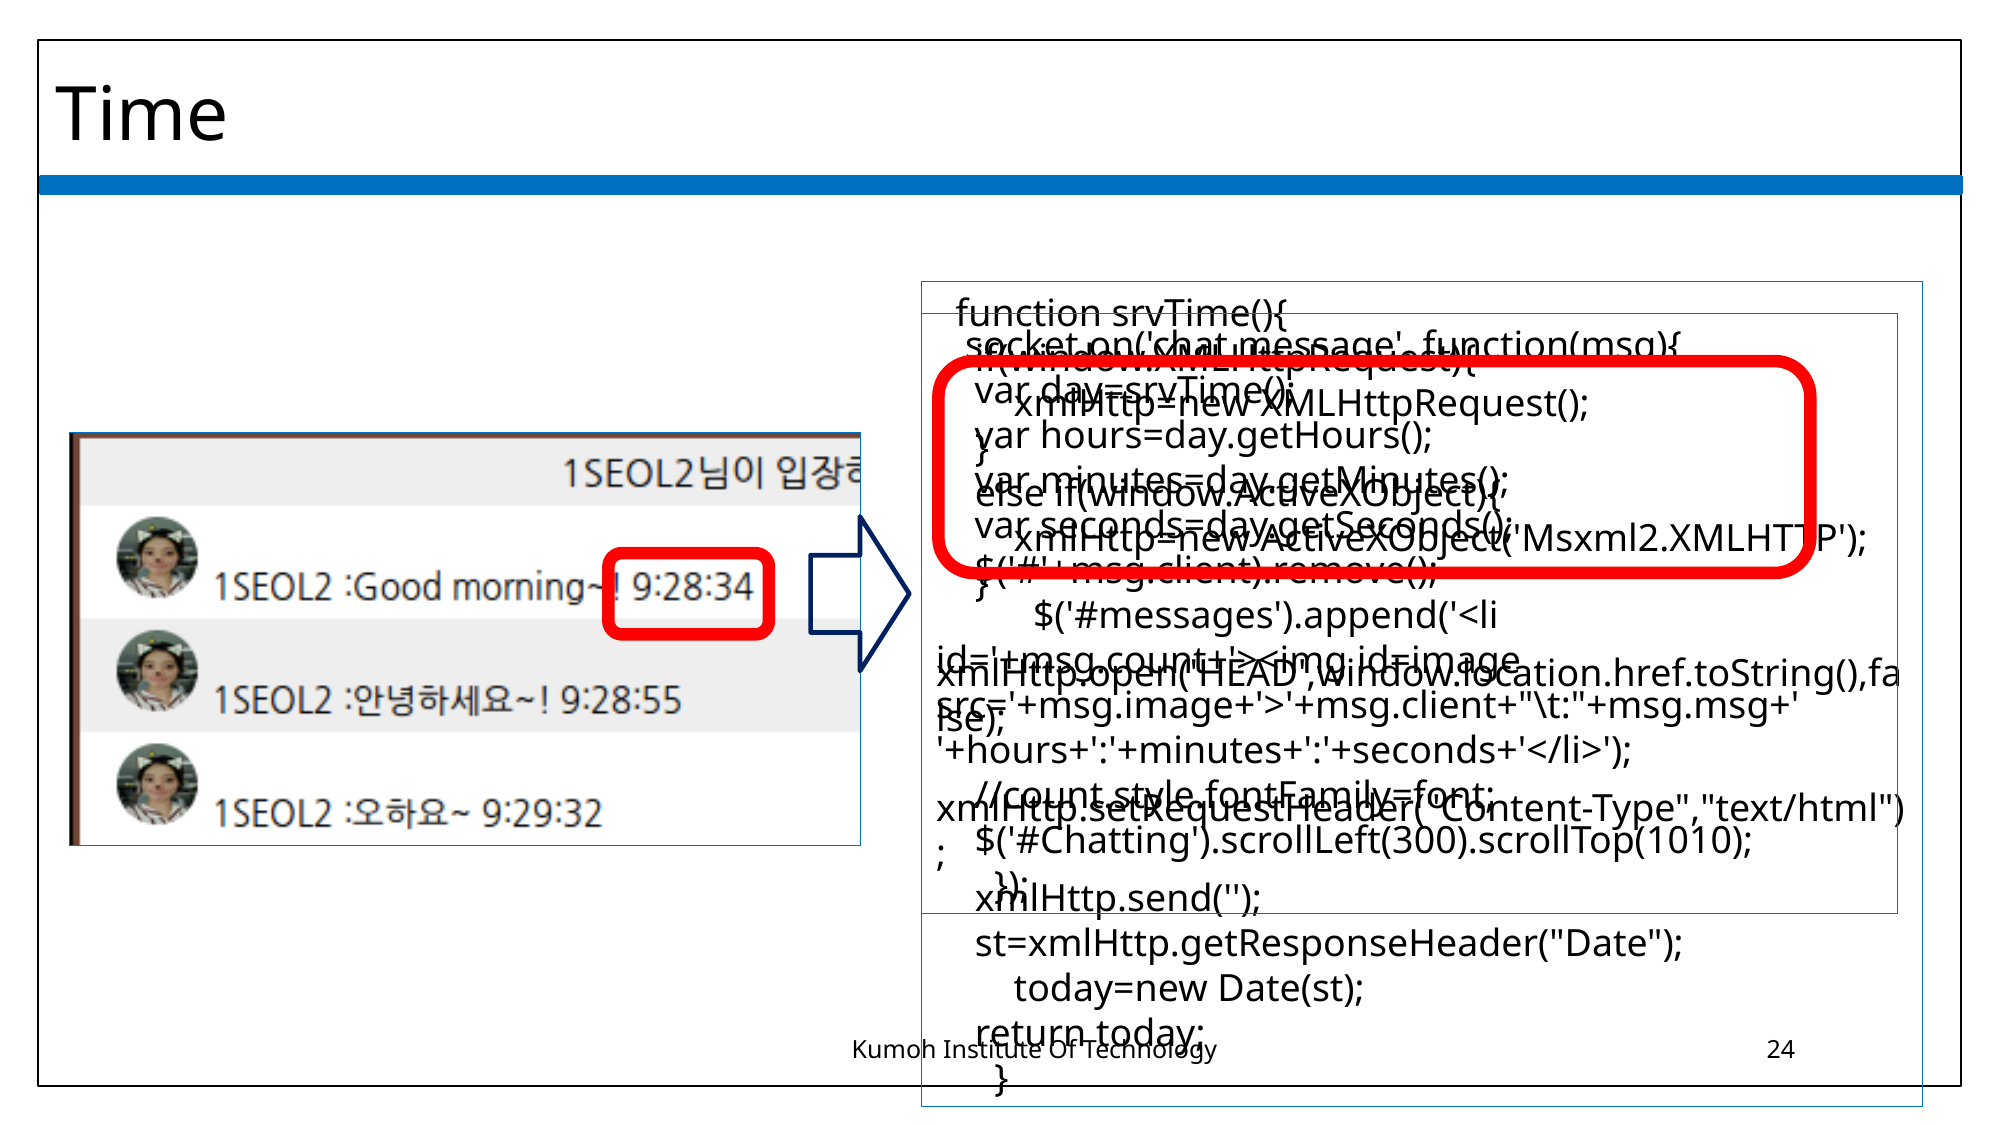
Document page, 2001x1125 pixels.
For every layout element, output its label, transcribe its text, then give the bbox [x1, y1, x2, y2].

text_box function srvTime(){ if(window.XMLHttpRequest){ xmlHttp=new XMLHttpRequest(); } else if(window.ActiveXObject){ xmlHttp=new ActiveXObject('Msxml2.XMLHTTP'); } xmlHttp.open('HEAD',window.location.href.toString(),false); xmlHttp.setRequestHeader("Content-Type","text/html"); xmlHttp.send(''); st=xmlHttp.getResponseHeader("Date"); today=new Date(st); return today; } [921, 281, 1923, 1107]
picture [69, 432, 862, 846]
text_box socket.on('chat message', function(msg){ var day=srvTime(); var hours=day.getHours(); var minutes=day.getMinutes(); var seconds=day.getSeconds(); $('#'+msg.client).remove(); $('#messages').append('<li id='+msg.count+'><img id=image src='+msg.image+'>'+msg.client+"\t:"+msg.msg+' '+hours+':'+minutes+':'+seconds+'</li>'); //count.style.fontFamily=font; $('#Chatting').scrollLeft(300).scrollTop(1010); }); [921, 313, 1898, 914]
text_box [866, 523, 911, 665]
text_box [1766, 175, 1963, 195]
text_box Time [40, 68, 1766, 286]
footer Kumoh Institute Of Technology [647, 1020, 921, 1081]
text_box [936, 359, 1812, 575]
